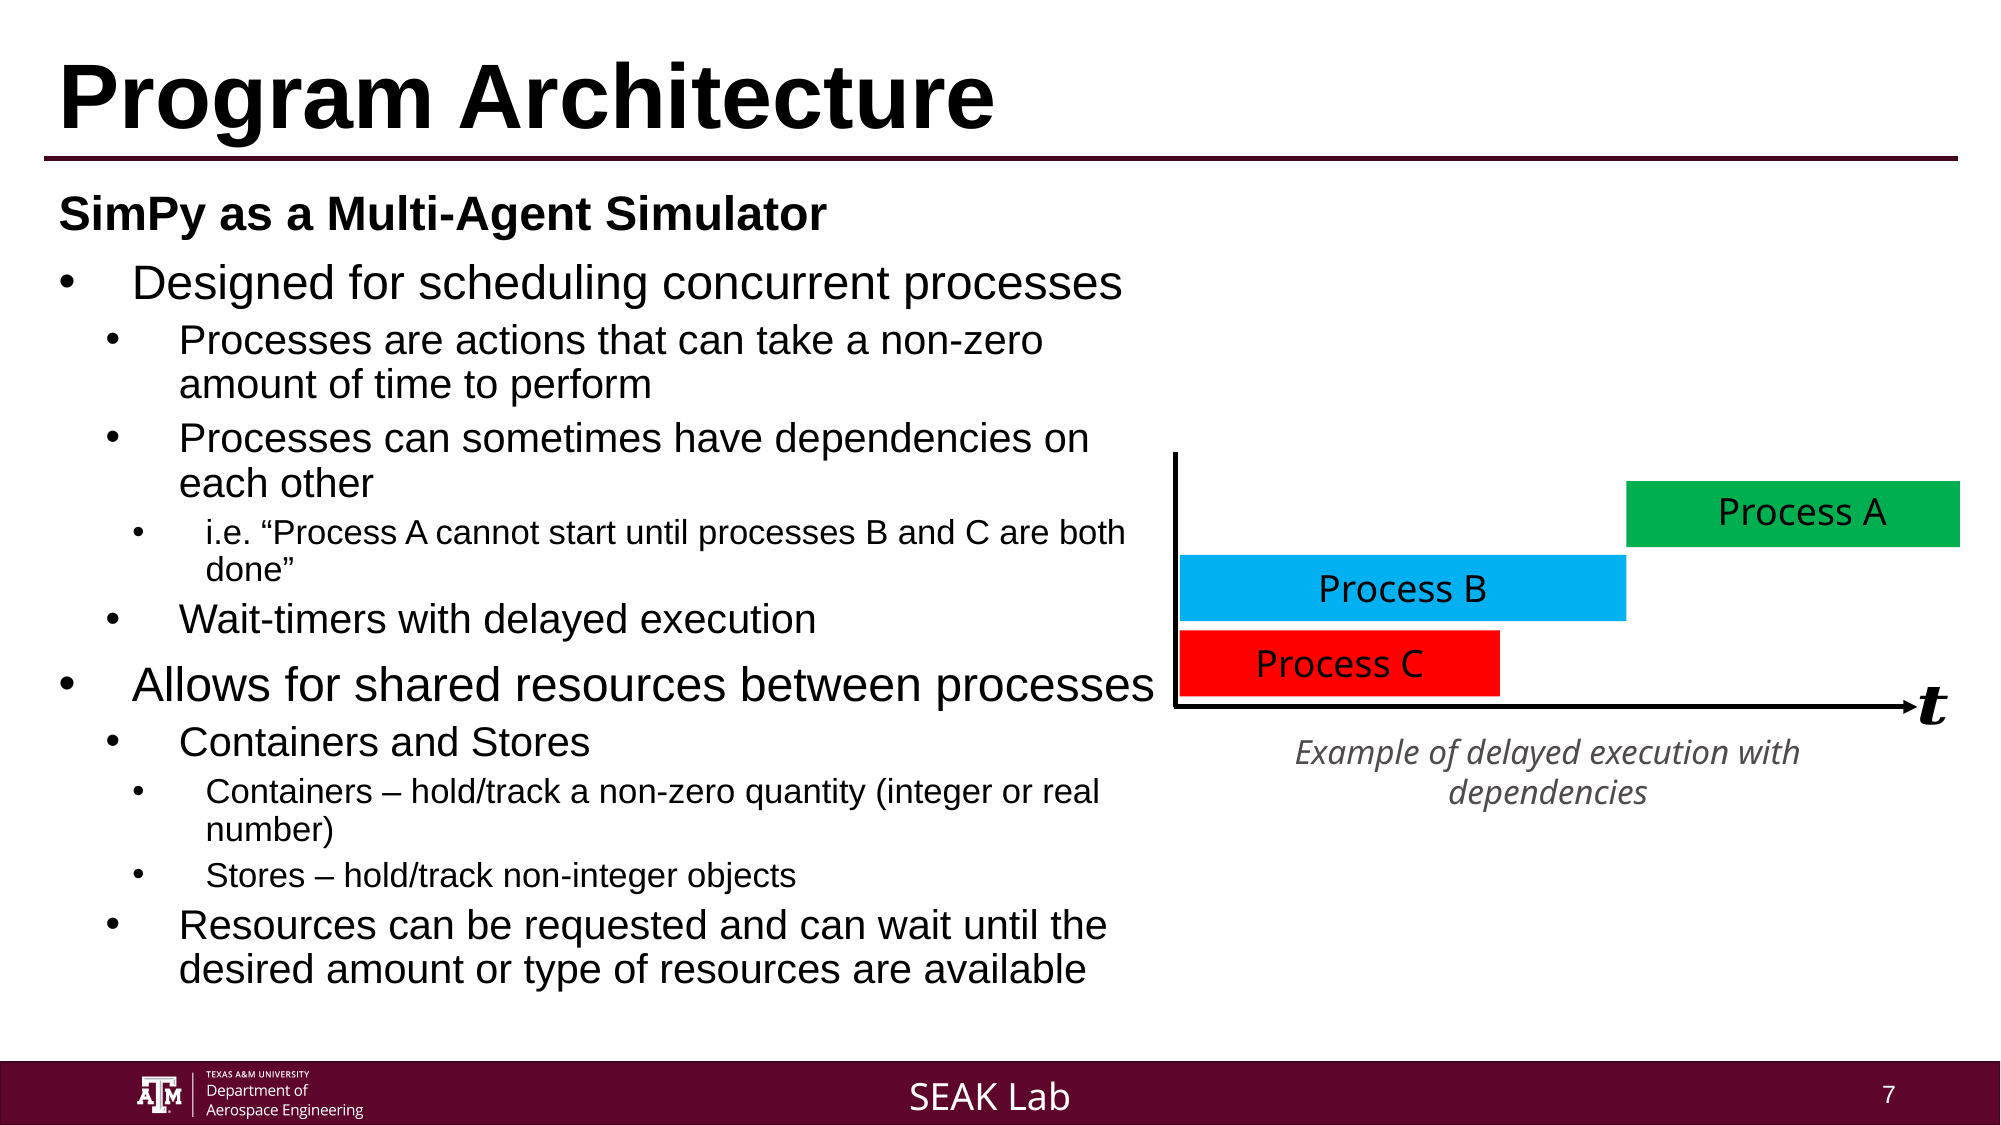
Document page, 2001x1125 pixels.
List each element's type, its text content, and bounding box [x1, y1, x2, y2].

picture [137, 1071, 363, 1119]
text_box Process B [1249, 557, 1557, 618]
text_box Process C [1185, 632, 1494, 693]
text_box Example of delayed execution with dependencies [1177, 723, 1919, 819]
text_box [1179, 554, 1627, 622]
list SimPy as a Multi-Agent Simulator Designed for scheduling concurrent processes Processes are actions that can take a non-zero amount of time to perform Processes can sometimes have dependencies on each other i.e. “Process A cannot start until processes B and C are both done” Wait-timers with delayed execution Allows for shared resources between processes Containers and Stores Containers – hold/track a non-zero quantity (integer or real number) Stores – hold/track non-integer objects Resources can be requested and can wait until the desired amount or type of resources are available [43, 180, 1180, 1034]
text_box [1625, 480, 1961, 548]
title Program Architecture [43, 38, 1958, 159]
text_box [1179, 629, 1501, 697]
text_box Process A [1648, 480, 1957, 541]
